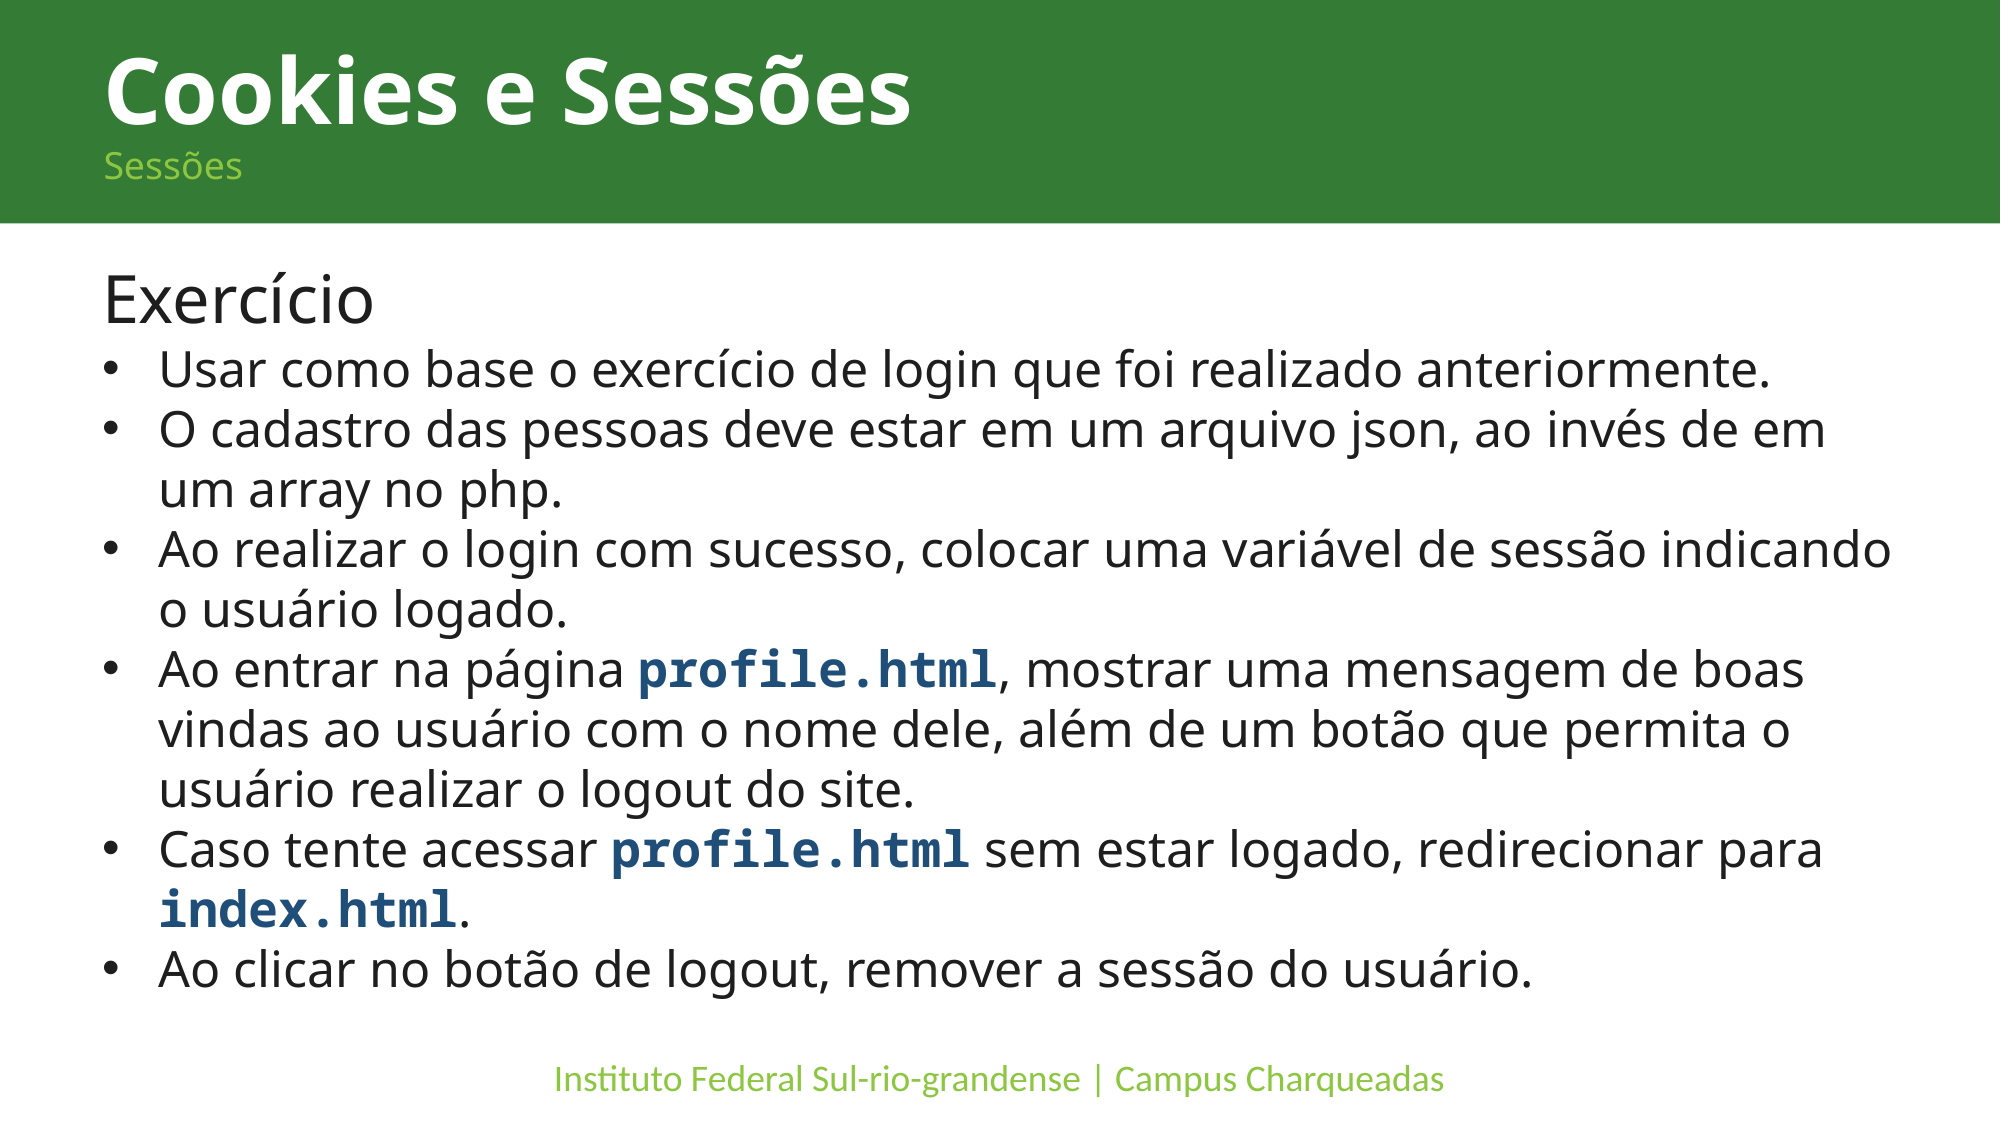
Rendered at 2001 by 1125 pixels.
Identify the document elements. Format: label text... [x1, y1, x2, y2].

text_box Exercício Usar como base o exercício de login que foi realizado anteriormente. O cadastro das pessoas deve estar em um arquivo json, ao invés de em um array no php. Ao realizar o login com sucesso, colocar uma variável de sessão indicando o usuário logado. Ao entrar na página profile.html, mostrar uma mensagem de boas vindas ao usuário com o nome dele, além de um botão que permita o usuário realizar o logout do site. Caso tente acessar profile.html sem estar logado, redirecionar para index.html. Ao clicar no botão de logout, remover a sessão do usuário. [75, 242, 1925, 1013]
text_box Cookies e Sessões Sessões [88, 25, 1848, 242]
